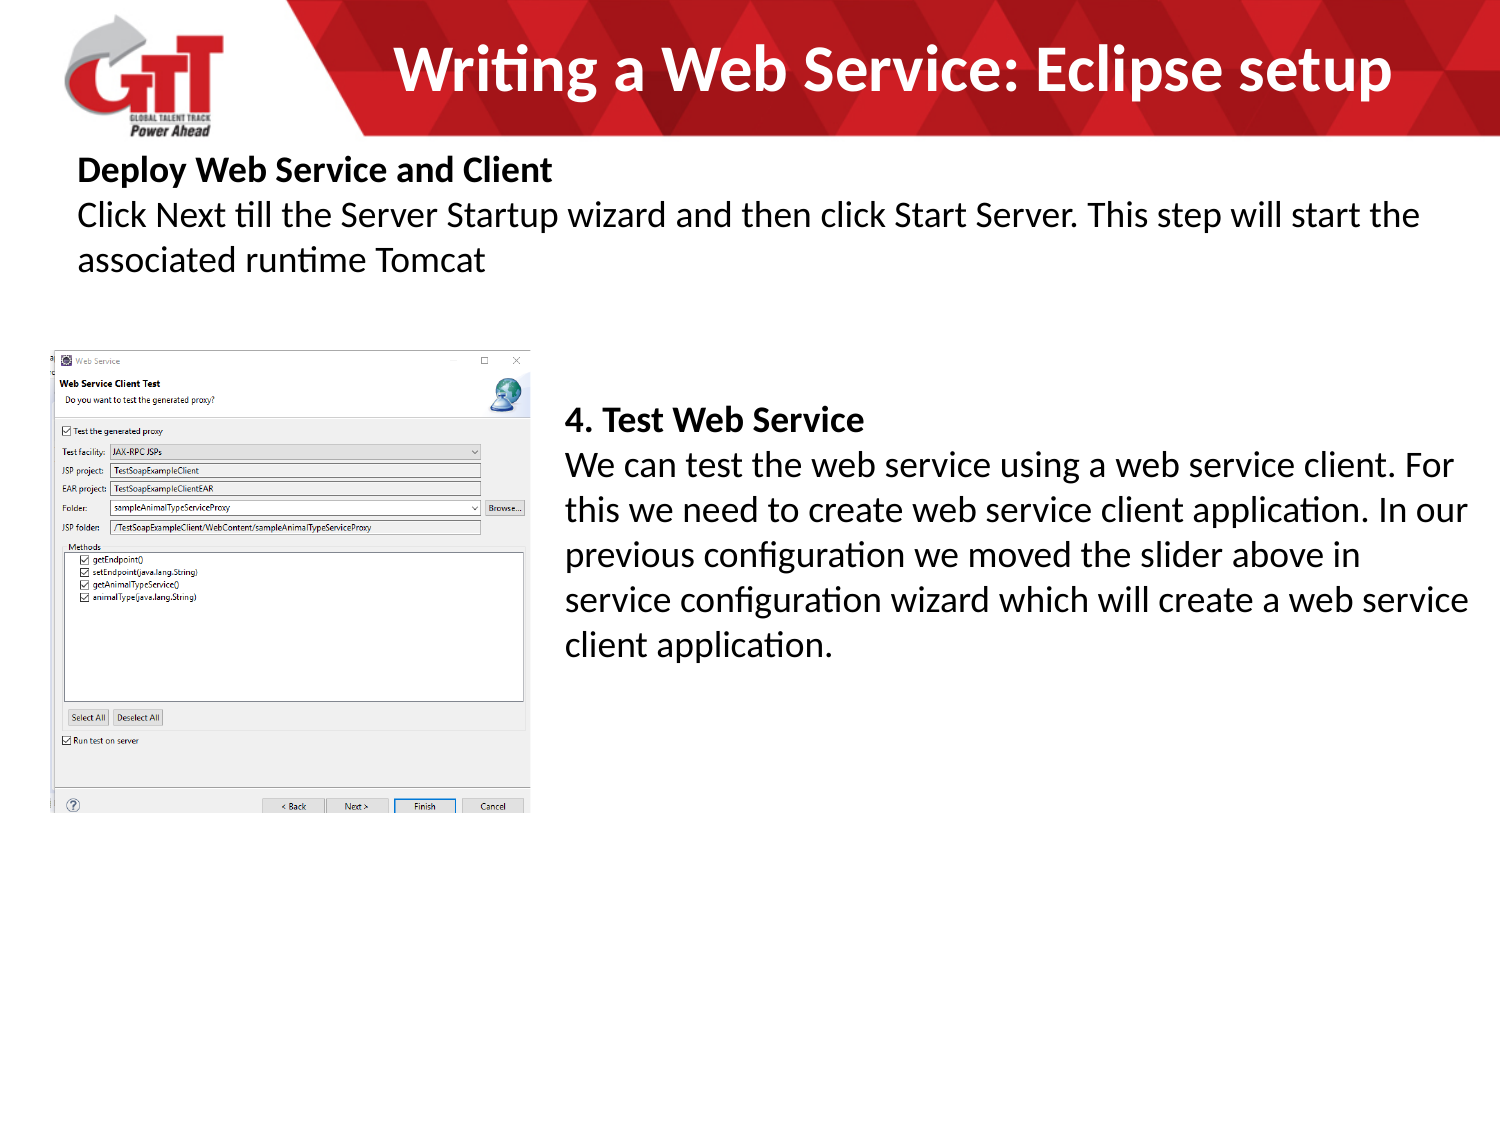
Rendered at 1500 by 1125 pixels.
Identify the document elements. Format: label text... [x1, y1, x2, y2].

title Writing a Web Service: Eclipse setup [324, 12, 1463, 118]
picture [0, 0, 1500, 1125]
text_box 4. Test Web Service We can test the web service using a web service client. For this we need to create web service client application. In our previous configuration we moved the slider above in service configuration wizard which will create a web service client application. [549, 387, 1488, 763]
text_box Deploy Web Service and Client Click Next till the Server Startup wizard and then click Start Server. This step will start the associated runtime Tomcat [62, 137, 1463, 288]
